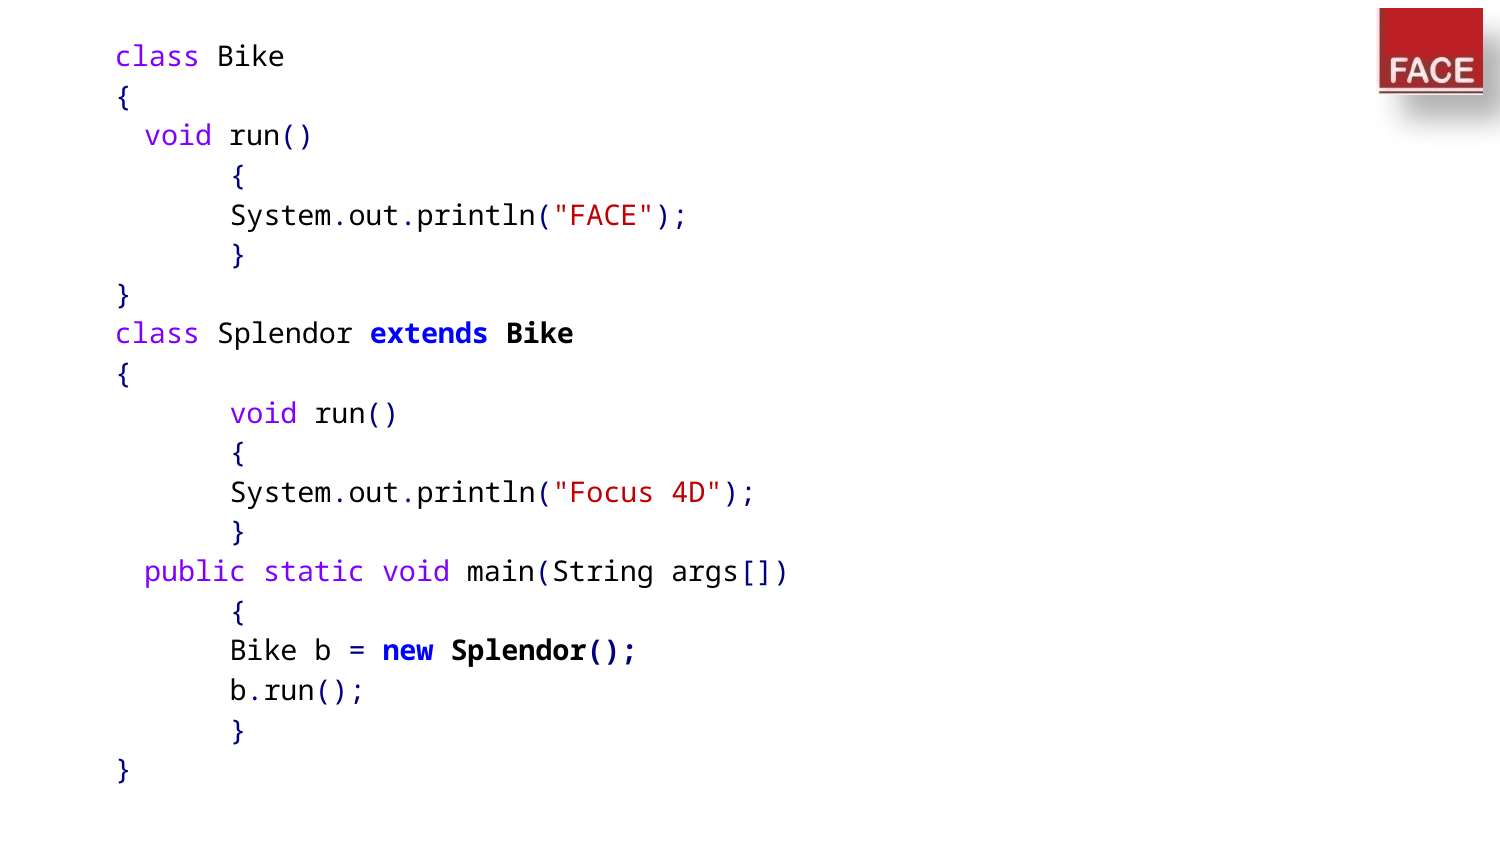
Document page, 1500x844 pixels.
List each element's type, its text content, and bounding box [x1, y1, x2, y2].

list class Bike { void run() { System.out.println("FACE"); } } class Splendor extends Bike { void run() { System.out.println("Focus 4D"); } public static void main(String args[]) { Bike b = new Splendor(); b.run(); } } [99, 34, 1394, 795]
picture [1376, 8, 1483, 95]
